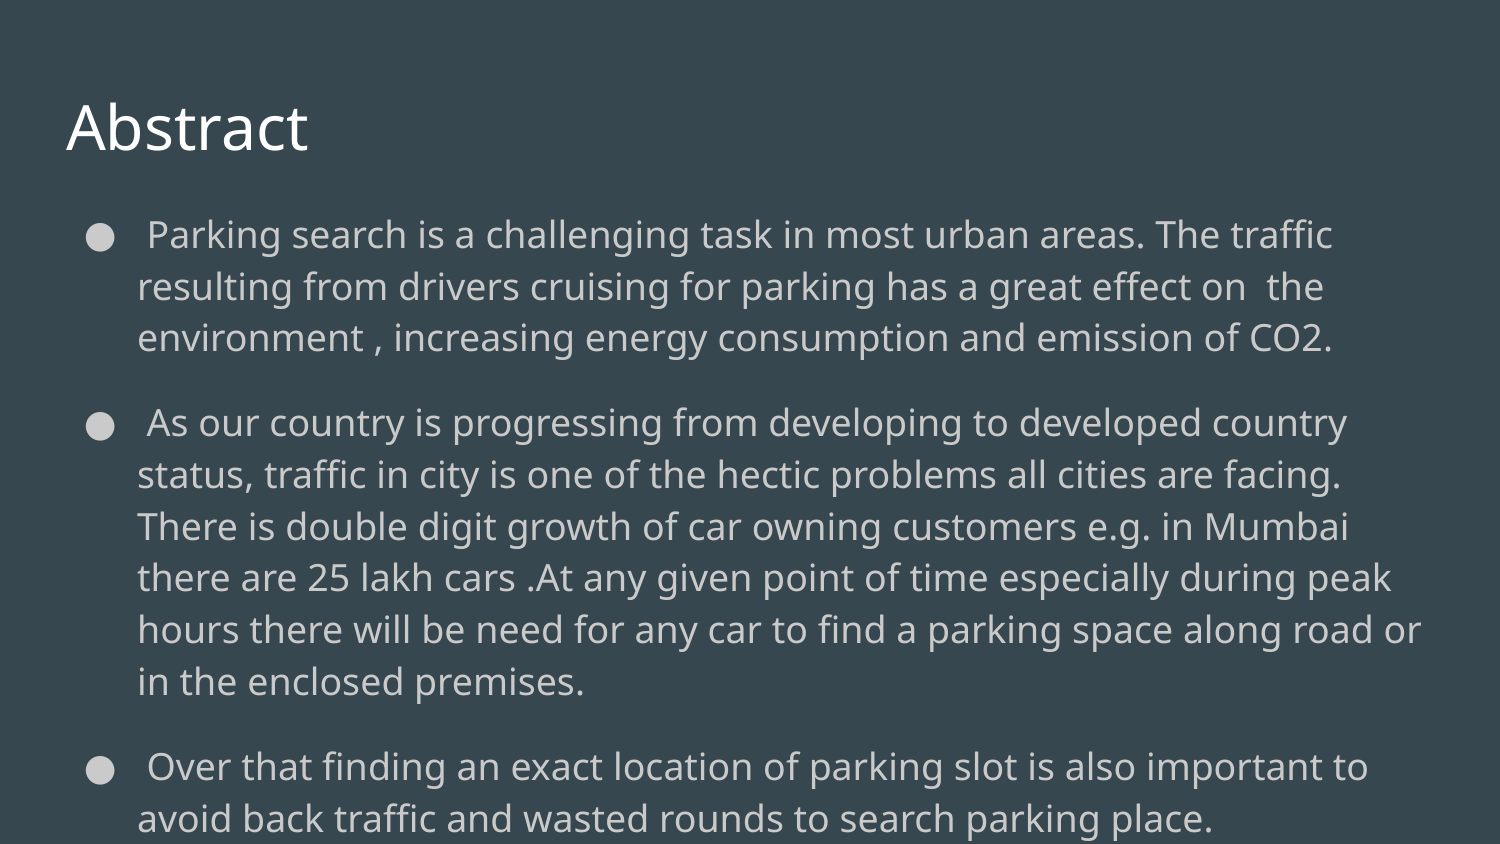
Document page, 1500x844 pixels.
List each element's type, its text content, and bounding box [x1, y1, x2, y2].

list Parking search is a challenging task in most urban areas. The traffic resulting from drivers cruising for parking has a great effect on the environment , increasing energy consumption and emission of CO2. As our country is progressing from developing to developed country status, traffic in city is one of the hectic problems all cities are facing. There is double digit growth of car owning customers e.g. in Mumbai there are 25 lakh cars .At any given point of time especially during peak hours there will be need for any car to find a parking space along road or in the enclosed premises. Over that finding an exact location of parking slot is also important to avoid back traffic and wasted rounds to search parking place. [51, 189, 1450, 785]
title Abstract [51, 72, 1449, 167]
